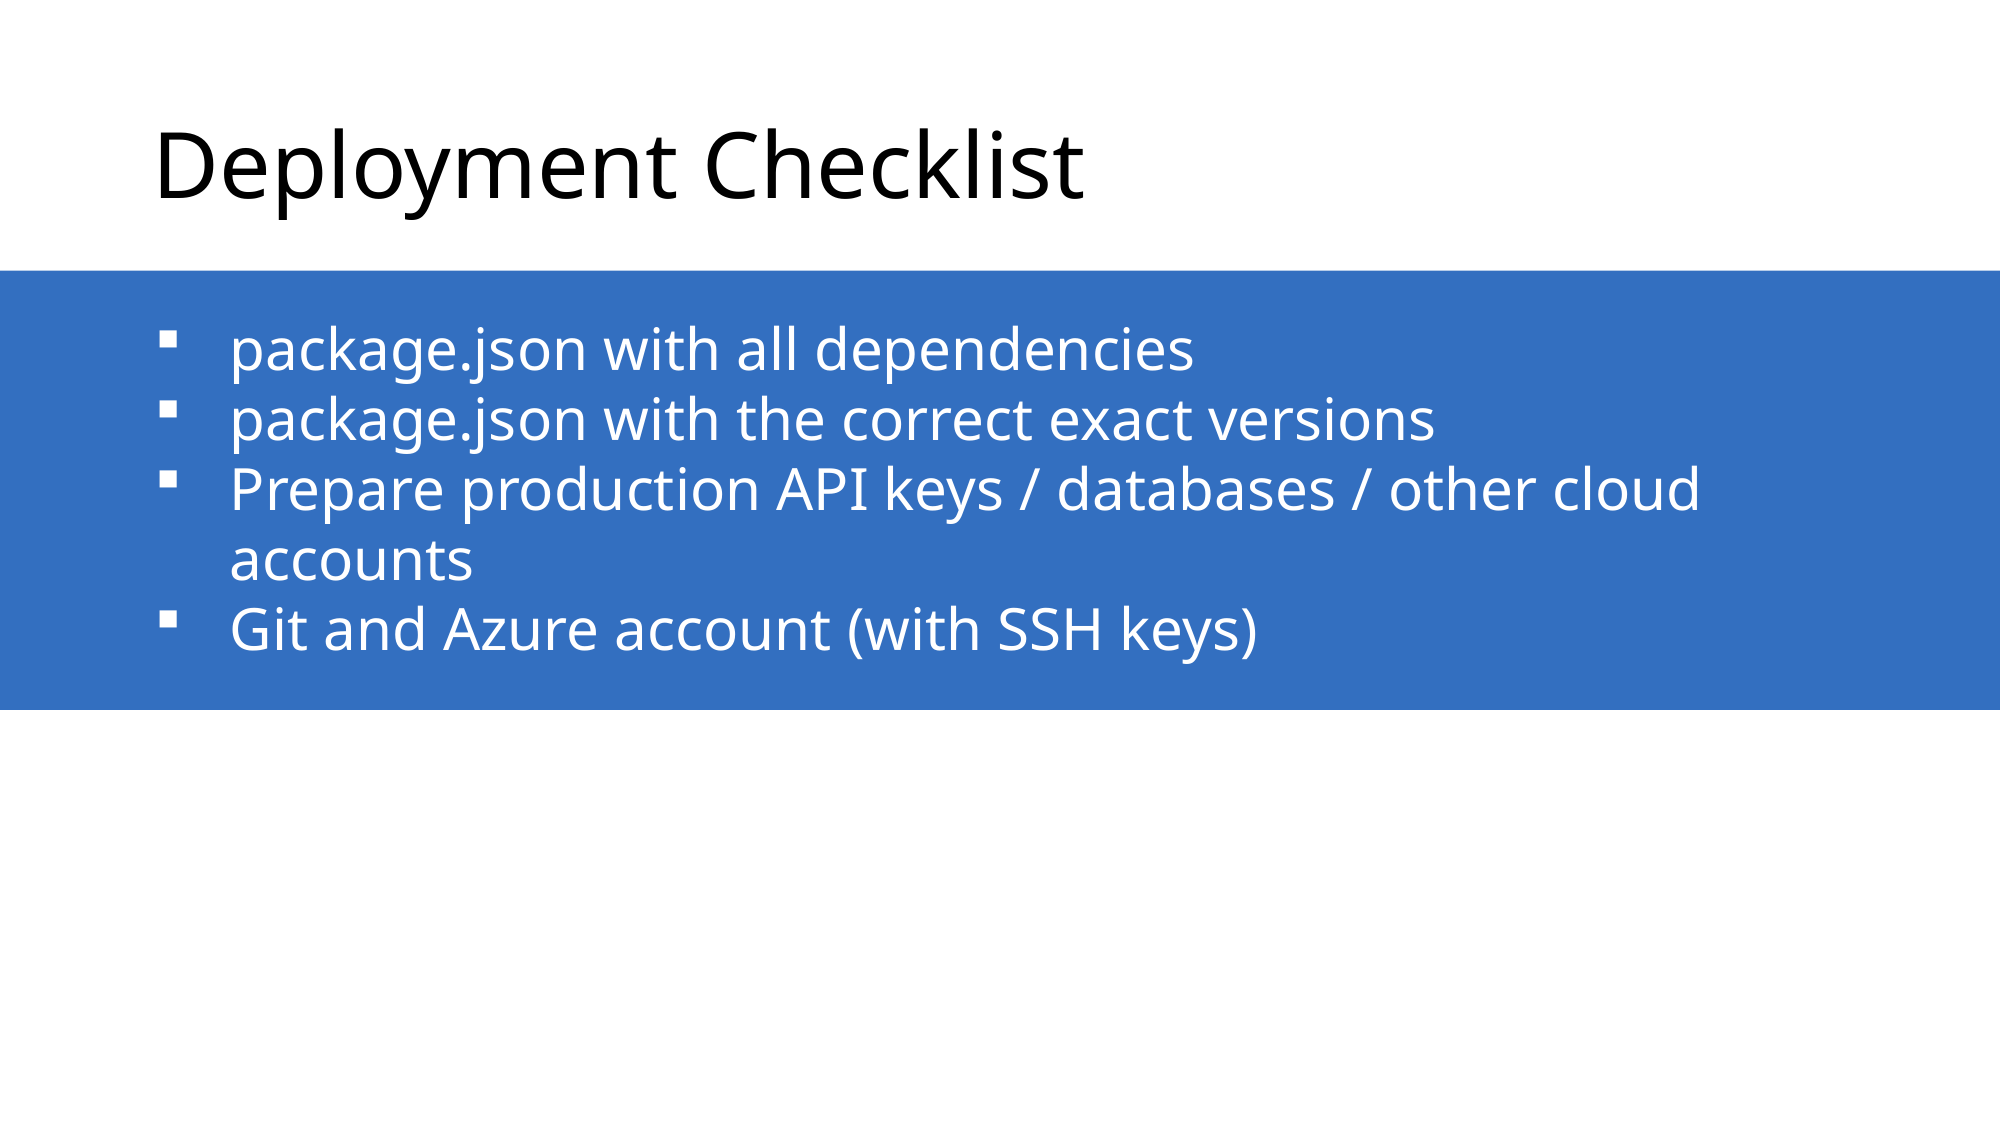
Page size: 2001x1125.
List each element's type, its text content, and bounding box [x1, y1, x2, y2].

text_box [0, 270, 2000, 710]
title Deployment Checklist [137, 59, 1863, 270]
